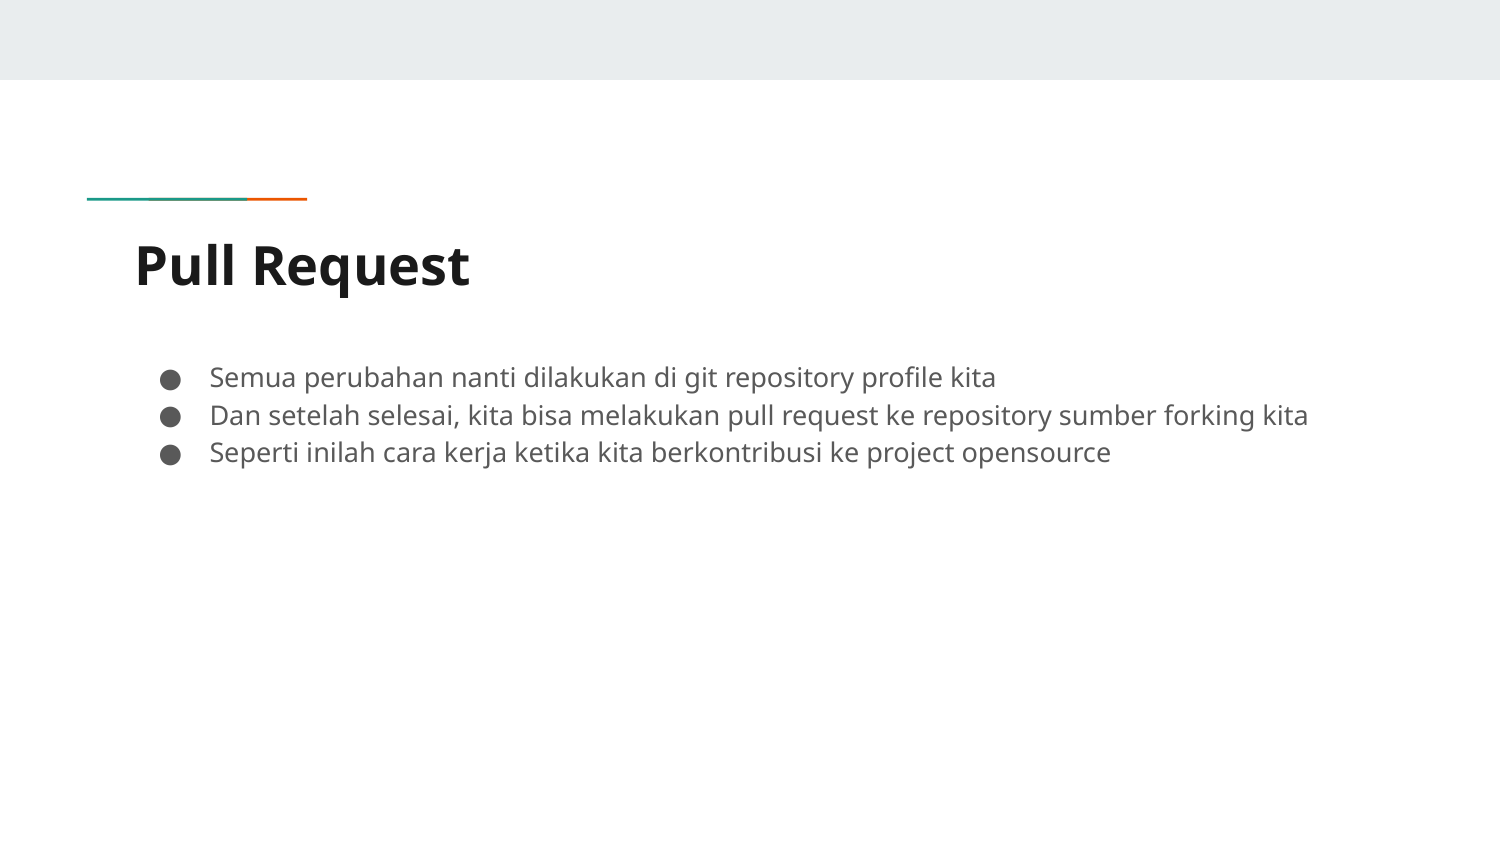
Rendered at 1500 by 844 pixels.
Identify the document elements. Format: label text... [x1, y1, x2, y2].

list Semua perubahan nanti dilakukan di git repository profile kita Dan setelah selesai, kita bisa melakukan pull request ke repository sumber forking kita Seperti inilah cara kerja ketika kita berkontribusi ke project opensource [119, 341, 1381, 712]
title Pull Request [119, 216, 1381, 305]
